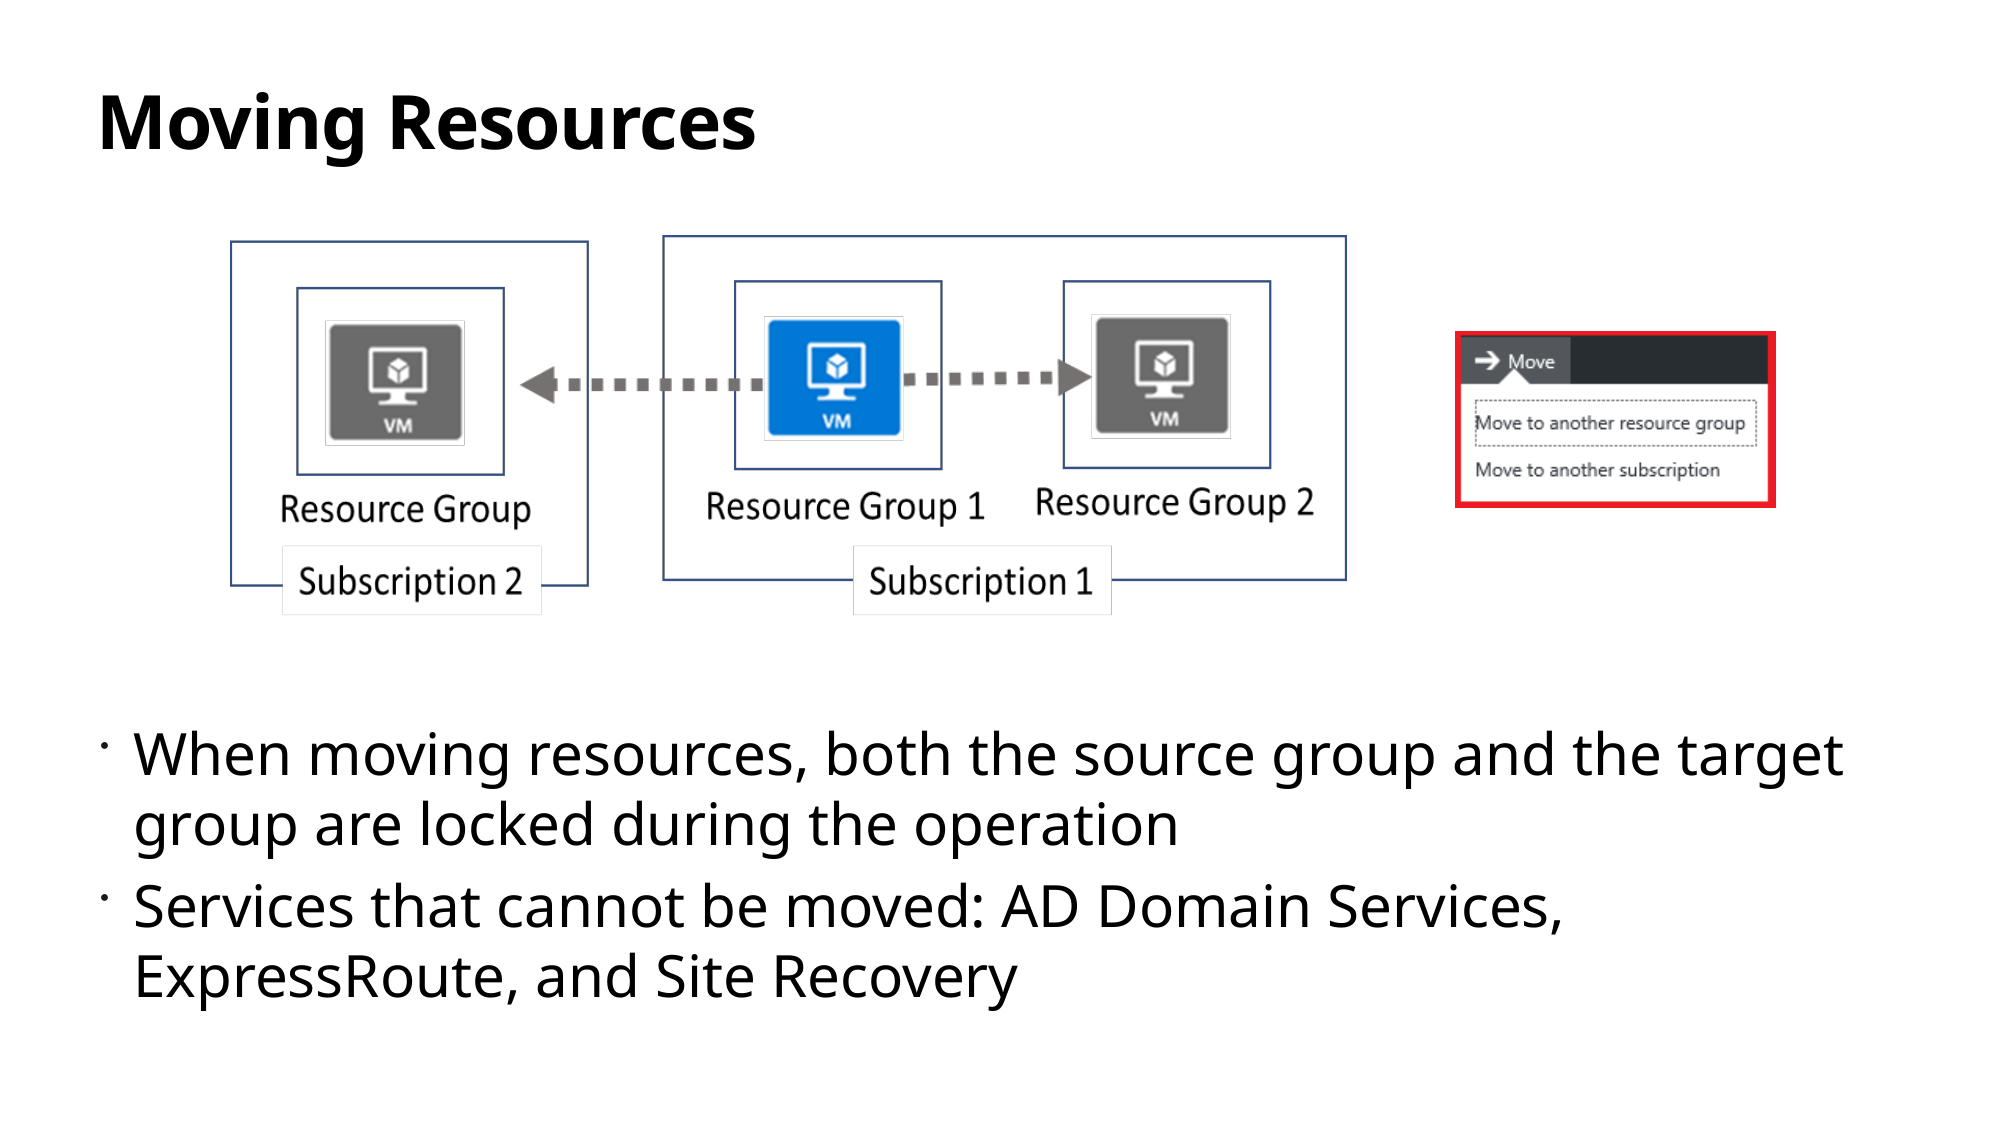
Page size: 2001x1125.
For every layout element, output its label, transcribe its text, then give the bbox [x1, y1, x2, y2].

list When moving resources, both the source group and the target group are locked during the operation Services that cannot be moved: AD Domain Services, ExpressRoute, and Site Recovery [95, 717, 1904, 1015]
title Moving Resources [96, 75, 1904, 166]
picture [1455, 330, 1776, 508]
picture [229, 235, 1347, 632]
